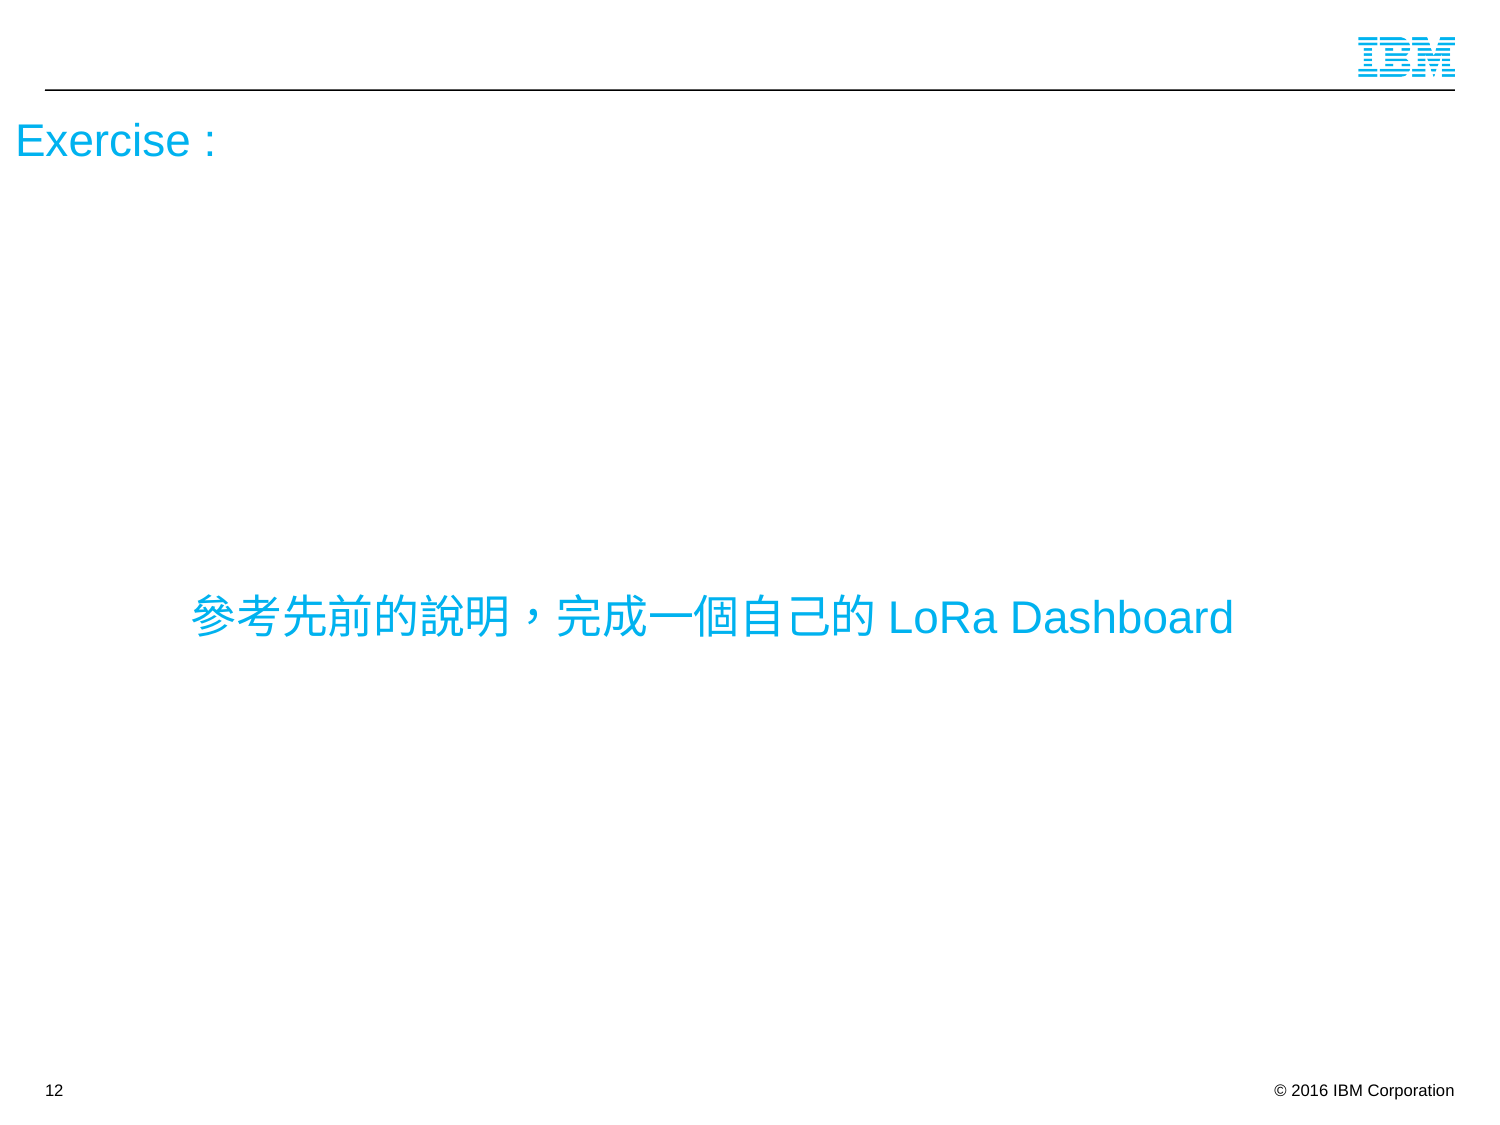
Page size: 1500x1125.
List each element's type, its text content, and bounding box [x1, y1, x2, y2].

title Exercise : [0, 109, 1425, 230]
text_box 參考先前的說明，完成一個自己的LoRa Dashboard [175, 580, 1250, 651]
picture [1358, 37, 1455, 77]
slide_number 12 [29, 1072, 91, 1103]
